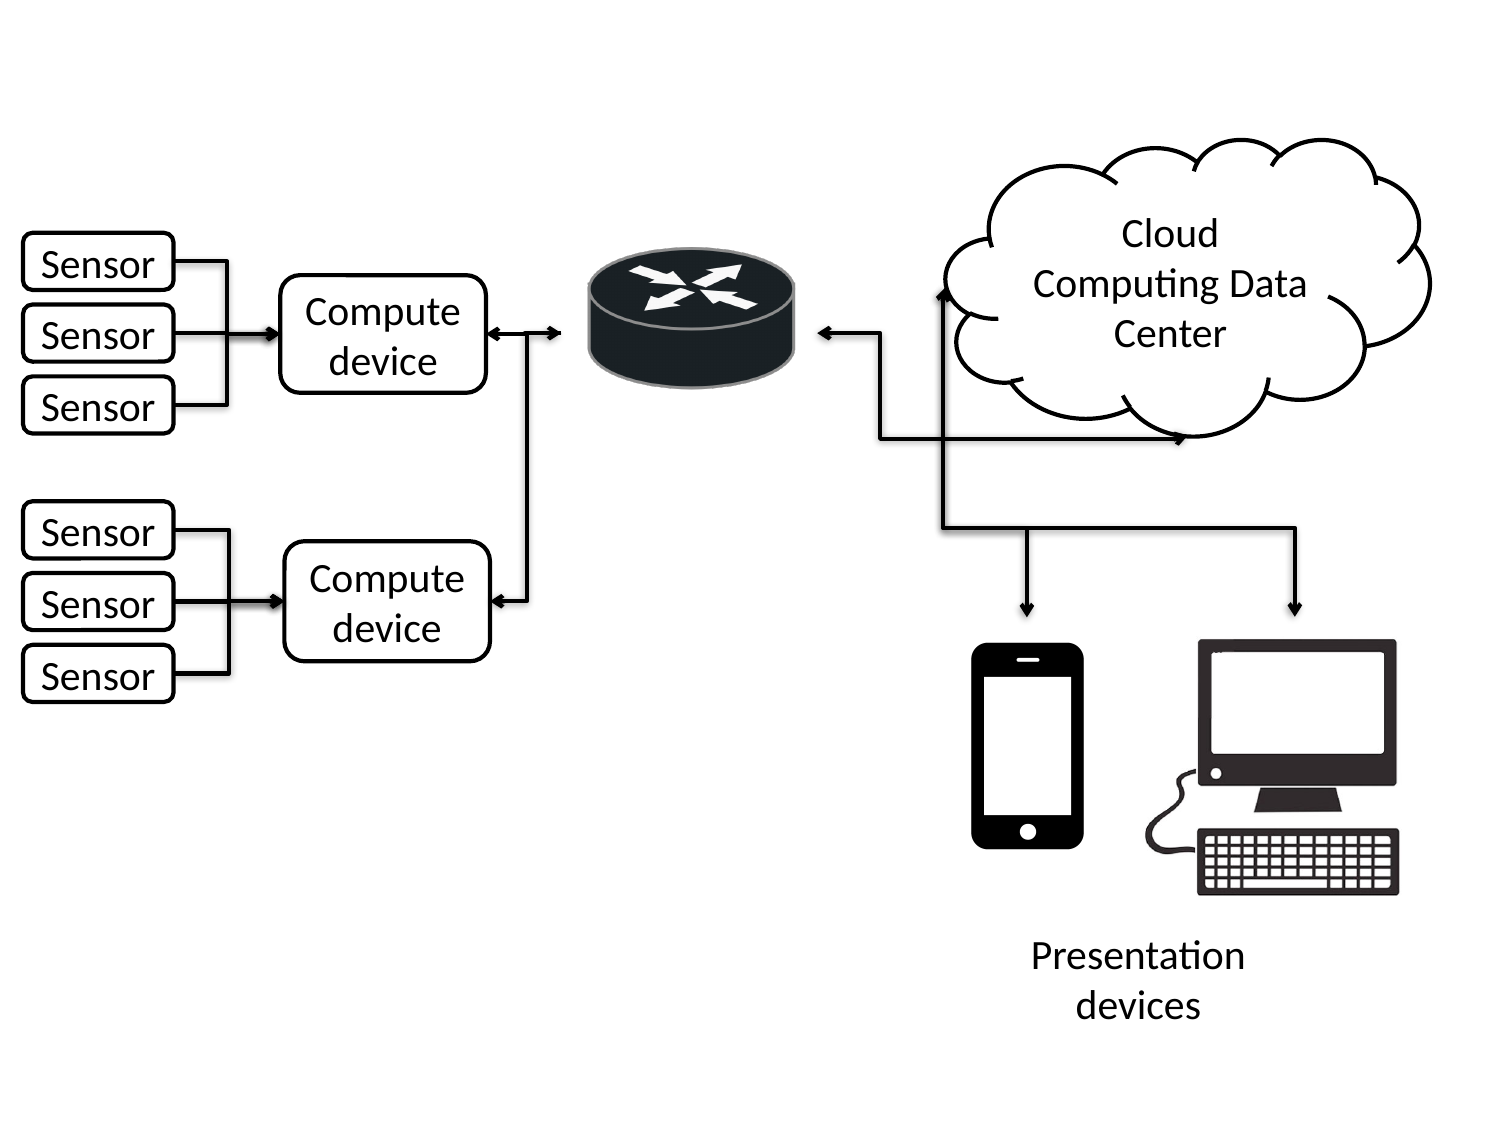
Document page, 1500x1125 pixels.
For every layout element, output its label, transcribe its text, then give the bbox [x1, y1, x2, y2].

text_box Sensor [20, 302, 168, 364]
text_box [173, 333, 281, 406]
text_box Compute device [285, 273, 489, 395]
text_box Sensor [20, 642, 176, 705]
text_box Sensor [20, 374, 176, 436]
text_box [1016, 445, 1199, 607]
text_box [822, 286, 948, 334]
text_box Sensor [20, 570, 168, 633]
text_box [173, 261, 281, 332]
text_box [489, 332, 562, 602]
picture [898, 616, 1448, 922]
text_box Sensor [20, 230, 176, 293]
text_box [1150, 472, 1333, 580]
text_box Cloud Computing Data Center [943, 137, 1433, 439]
text_box Presentation devices [963, 920, 1314, 1036]
text_box Sensor [20, 499, 176, 561]
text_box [173, 600, 285, 674]
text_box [173, 529, 285, 600]
text_box Compute device [288, 539, 493, 664]
picture [560, 247, 818, 420]
